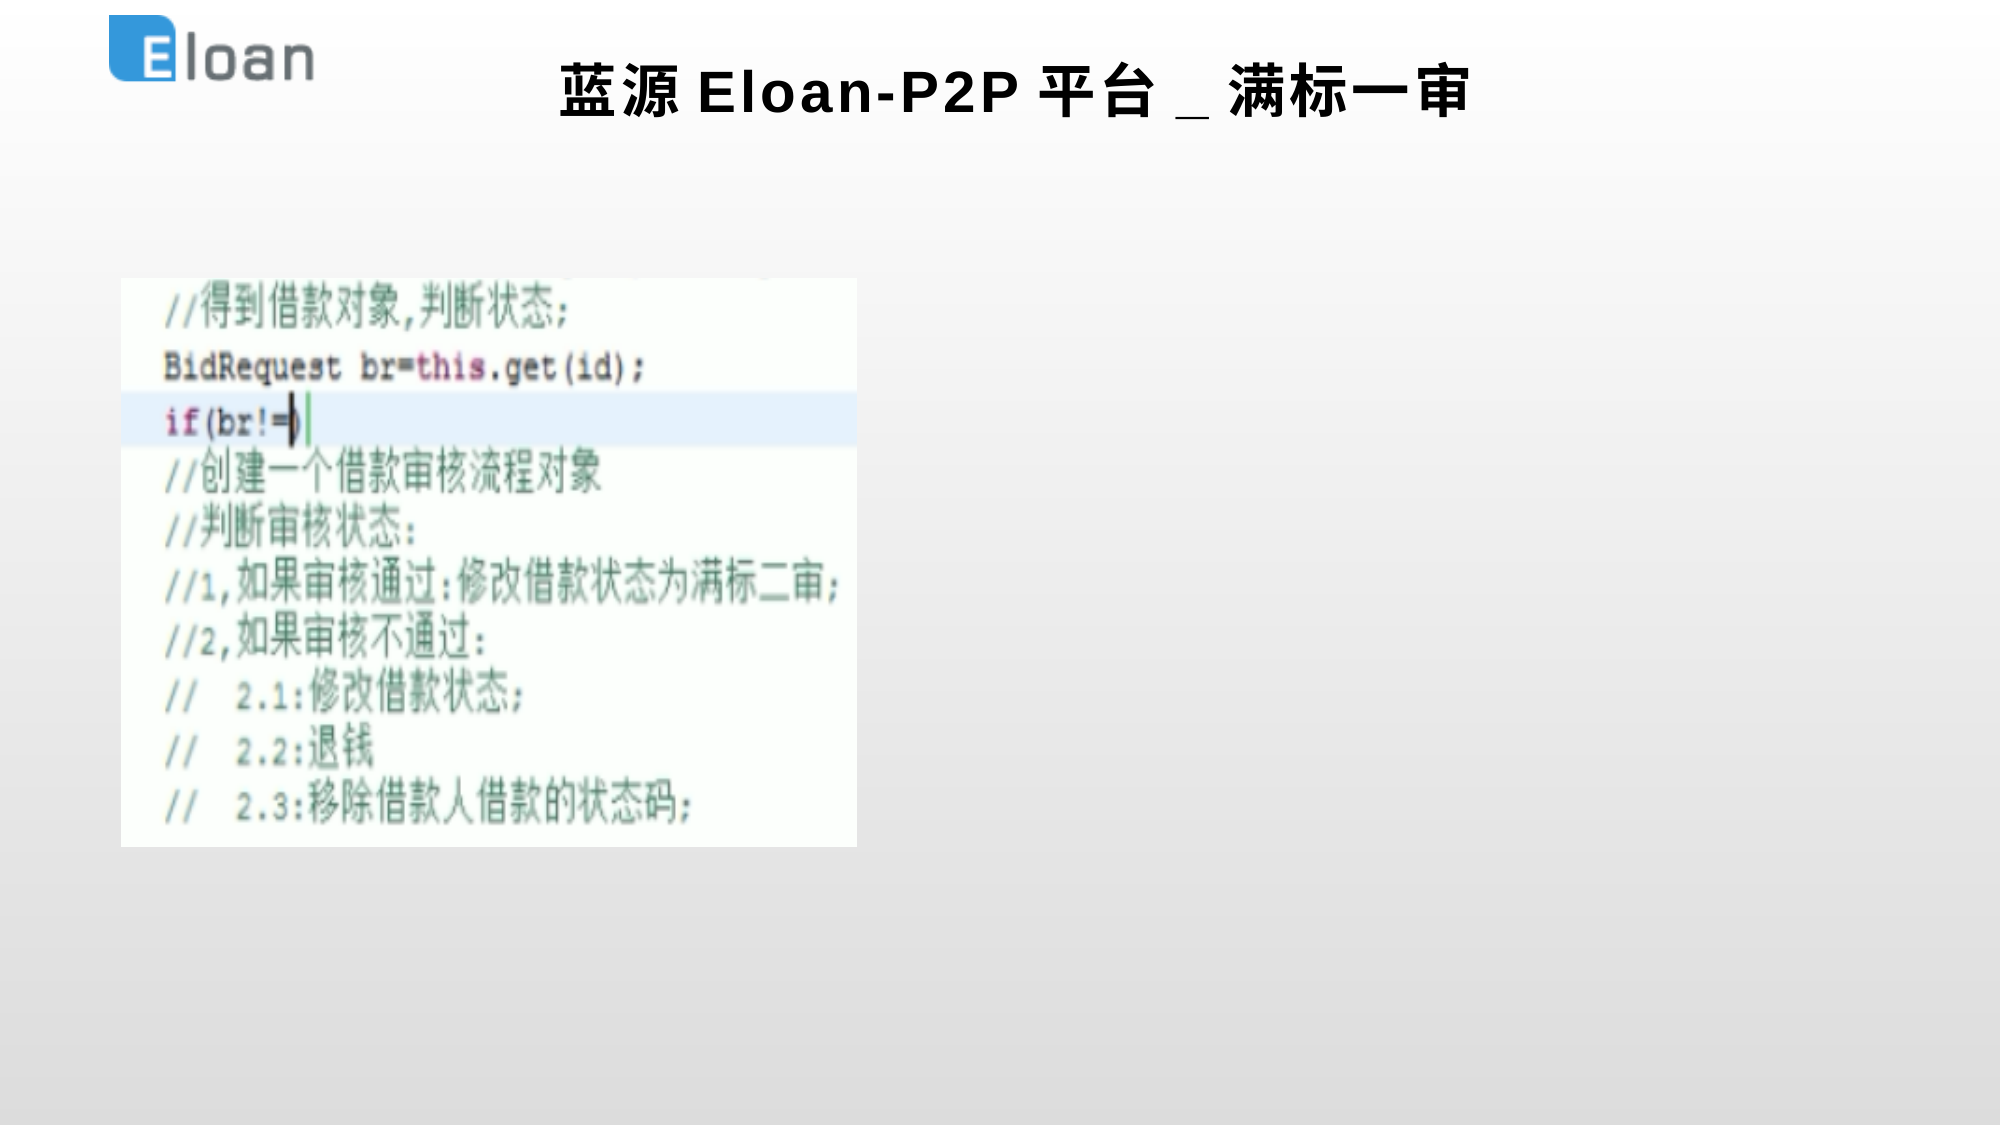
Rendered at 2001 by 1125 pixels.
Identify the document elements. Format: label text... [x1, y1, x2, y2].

picture [121, 278, 857, 847]
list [109, 15, 325, 98]
title 蓝源Eloan-P2P平台_满标一审 [109, 70, 1891, 178]
